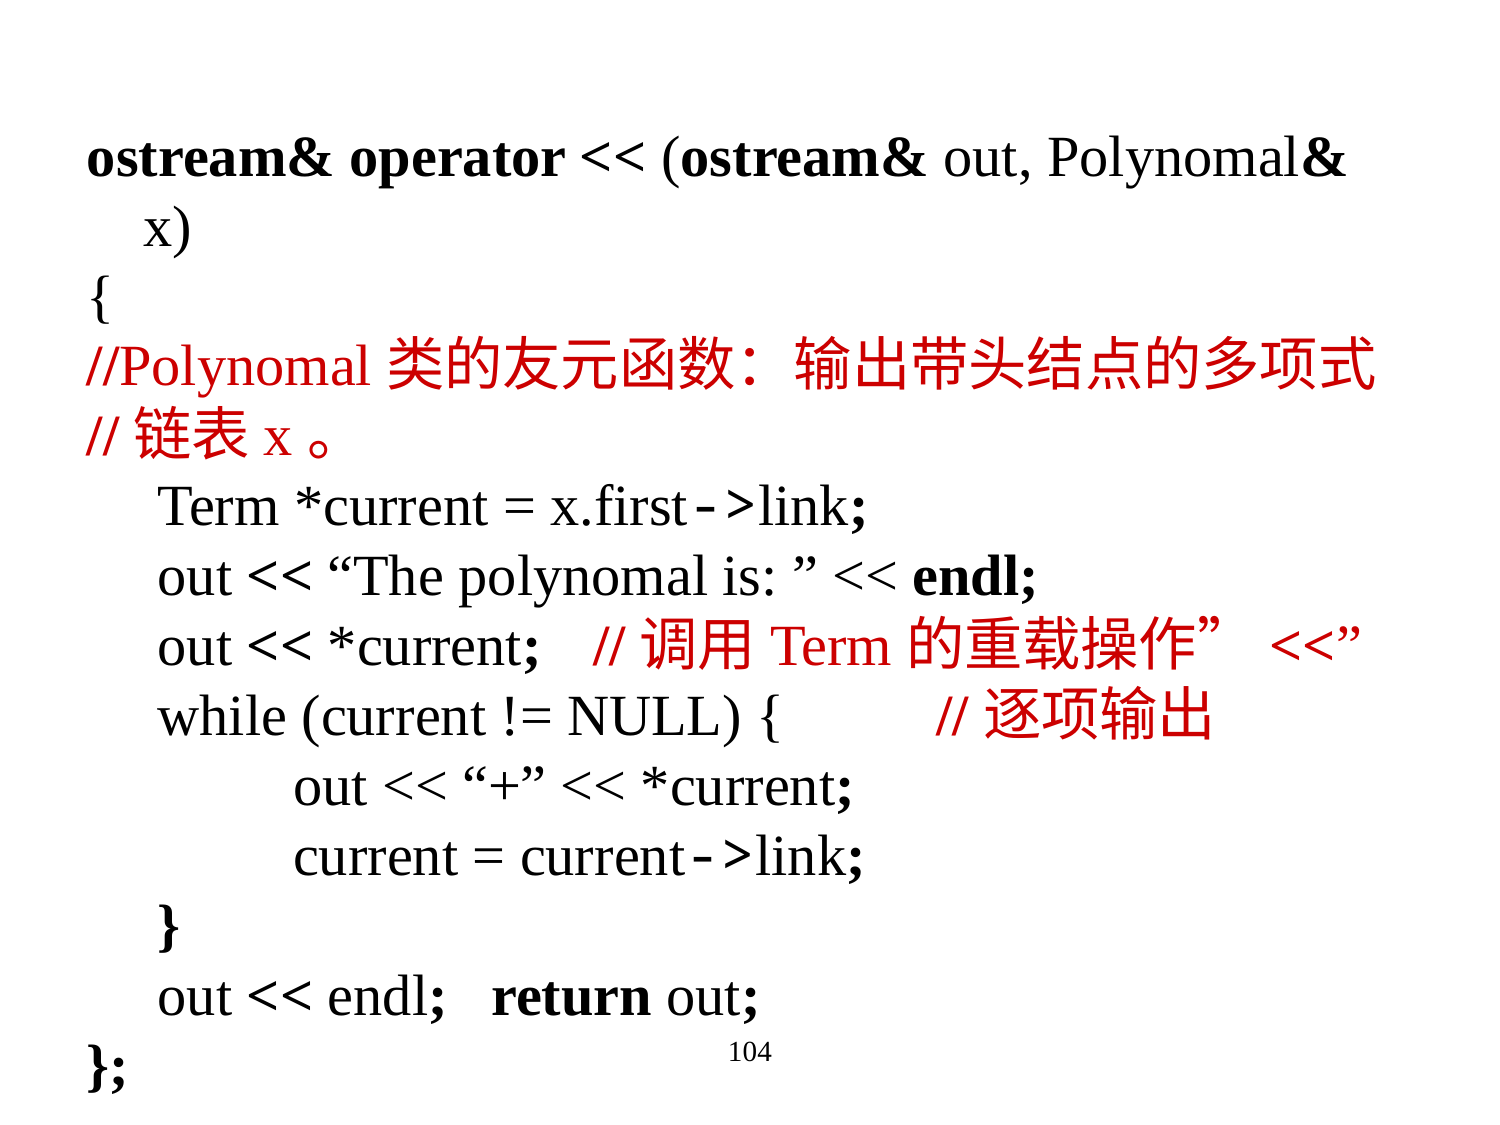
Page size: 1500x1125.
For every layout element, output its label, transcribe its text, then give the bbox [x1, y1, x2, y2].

slide_number 104 [512, 1044, 988, 1100]
list ostream& operator << (ostream& out, Polynomal& x) { //Polynomal类的友元函数：输出带头结点的多项式 //链表x。 Term *current = x.first->link; out << “The polynomal is: ” << endl; out << *current; //调用Term的重载操作”<<” while (current != NULL) { //逐项输出 out << “+” << *current; current = current->link; } out << endl; return out; }; [71, 110, 1422, 1044]
